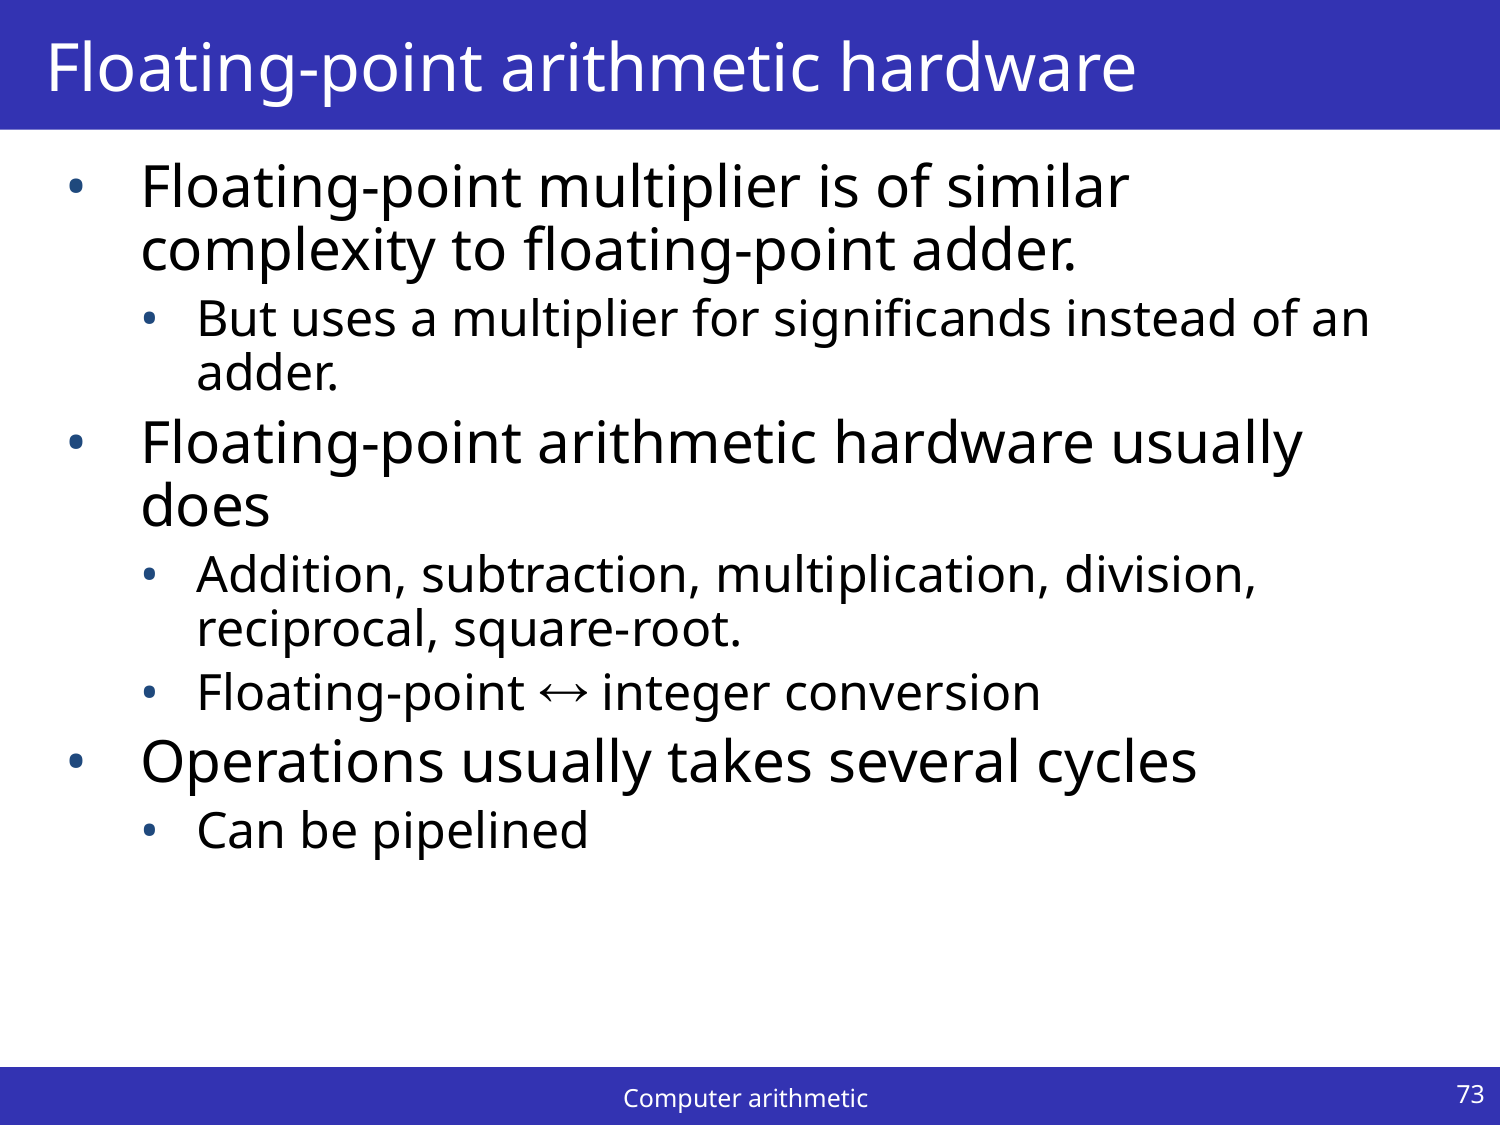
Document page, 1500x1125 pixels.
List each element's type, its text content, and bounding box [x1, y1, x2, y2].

slide_number 73 [1325, 1067, 1500, 1125]
list Floating-point multiplier is of similar complexity to floating-point adder. But uses a multiplier for significands instead of an adder. Floating-point arithmetic hardware usually does Addition, subtraction, multiplication, division, reciprocal, square-root. Floating-point  integer conversion Operations usually takes several cycles Can be pipelined [50, 149, 1425, 1005]
title Floating-point arithmetic hardware [0, 0, 1500, 130]
